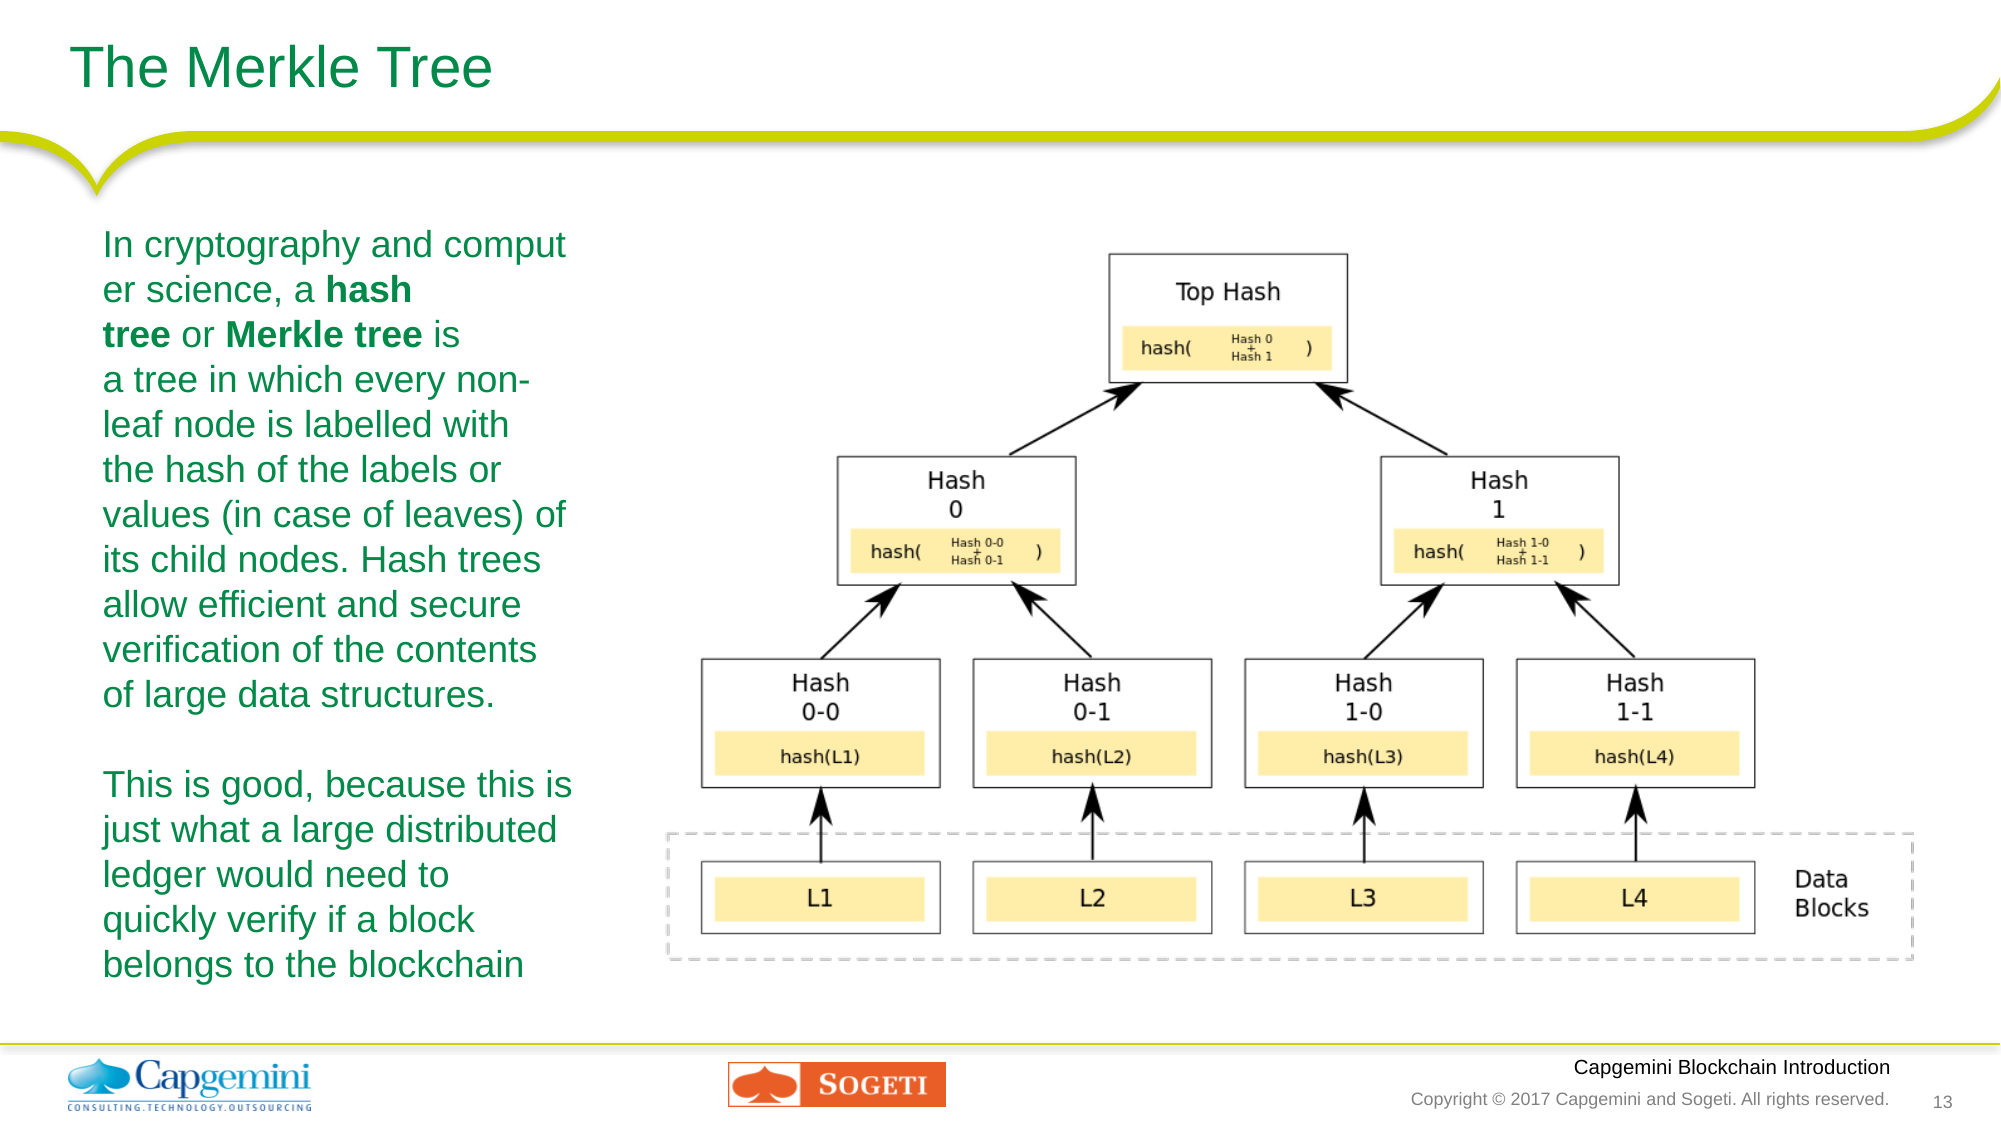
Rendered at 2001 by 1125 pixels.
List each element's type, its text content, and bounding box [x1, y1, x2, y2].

picture [68, 1058, 311, 1111]
picture [728, 1062, 946, 1107]
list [646, 196, 1934, 1016]
text_box In cryptography and computer science, a hash tree or Merkle tree is a tree in which every non-leaf node is labelled with the hash of the labels or values (in case of leaves) of its child nodes. Hash trees allow efficient and secure verification of the contents of large data structures. This is good, because this is just what a large distributed ledger would need to quickly verify if a block belongs to the blockchain [87, 212, 589, 993]
title The Merkle Tree [69, 0, 2000, 129]
